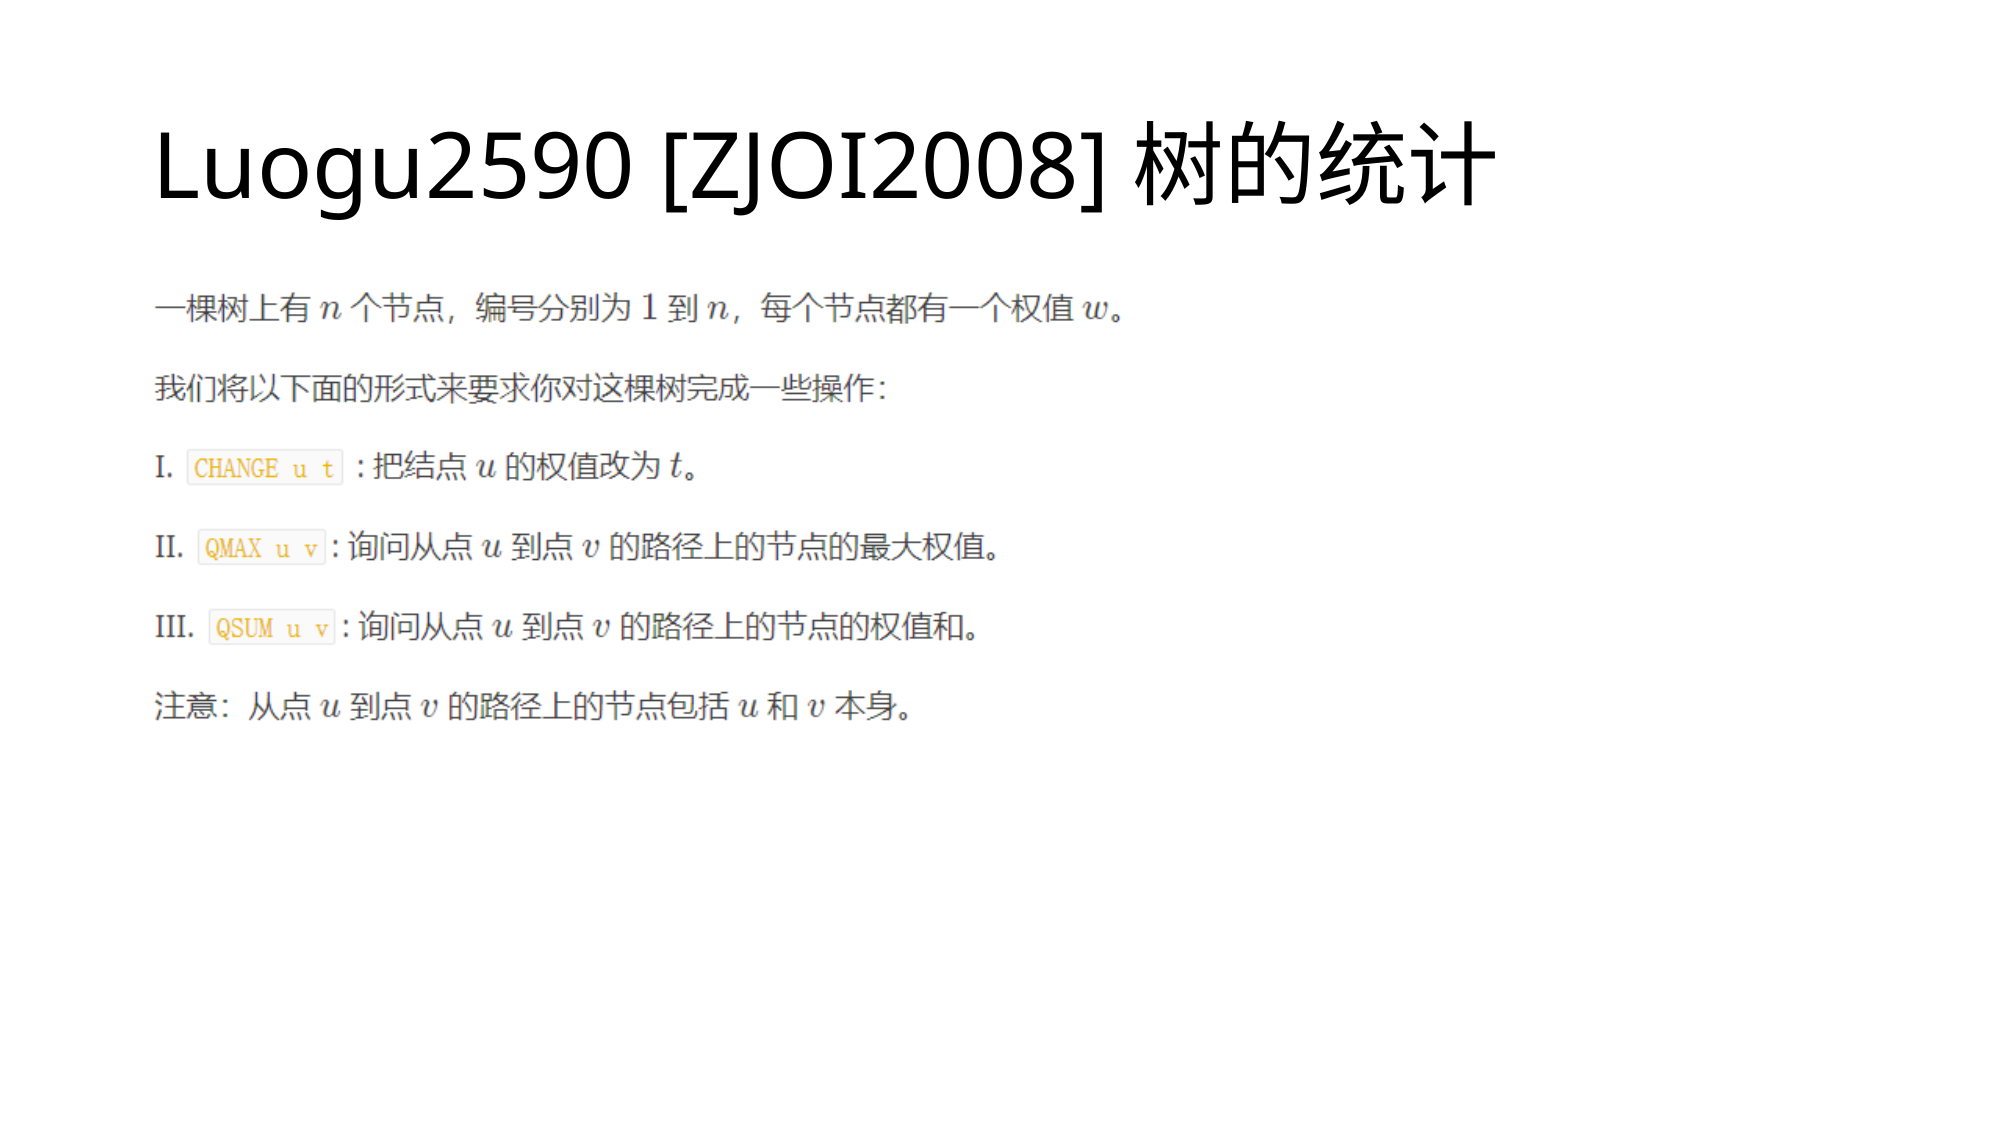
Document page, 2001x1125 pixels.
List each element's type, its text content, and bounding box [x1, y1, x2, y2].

title Luogu2590 [ZJOI2008]树的统计 [137, 59, 1863, 278]
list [137, 277, 1143, 736]
